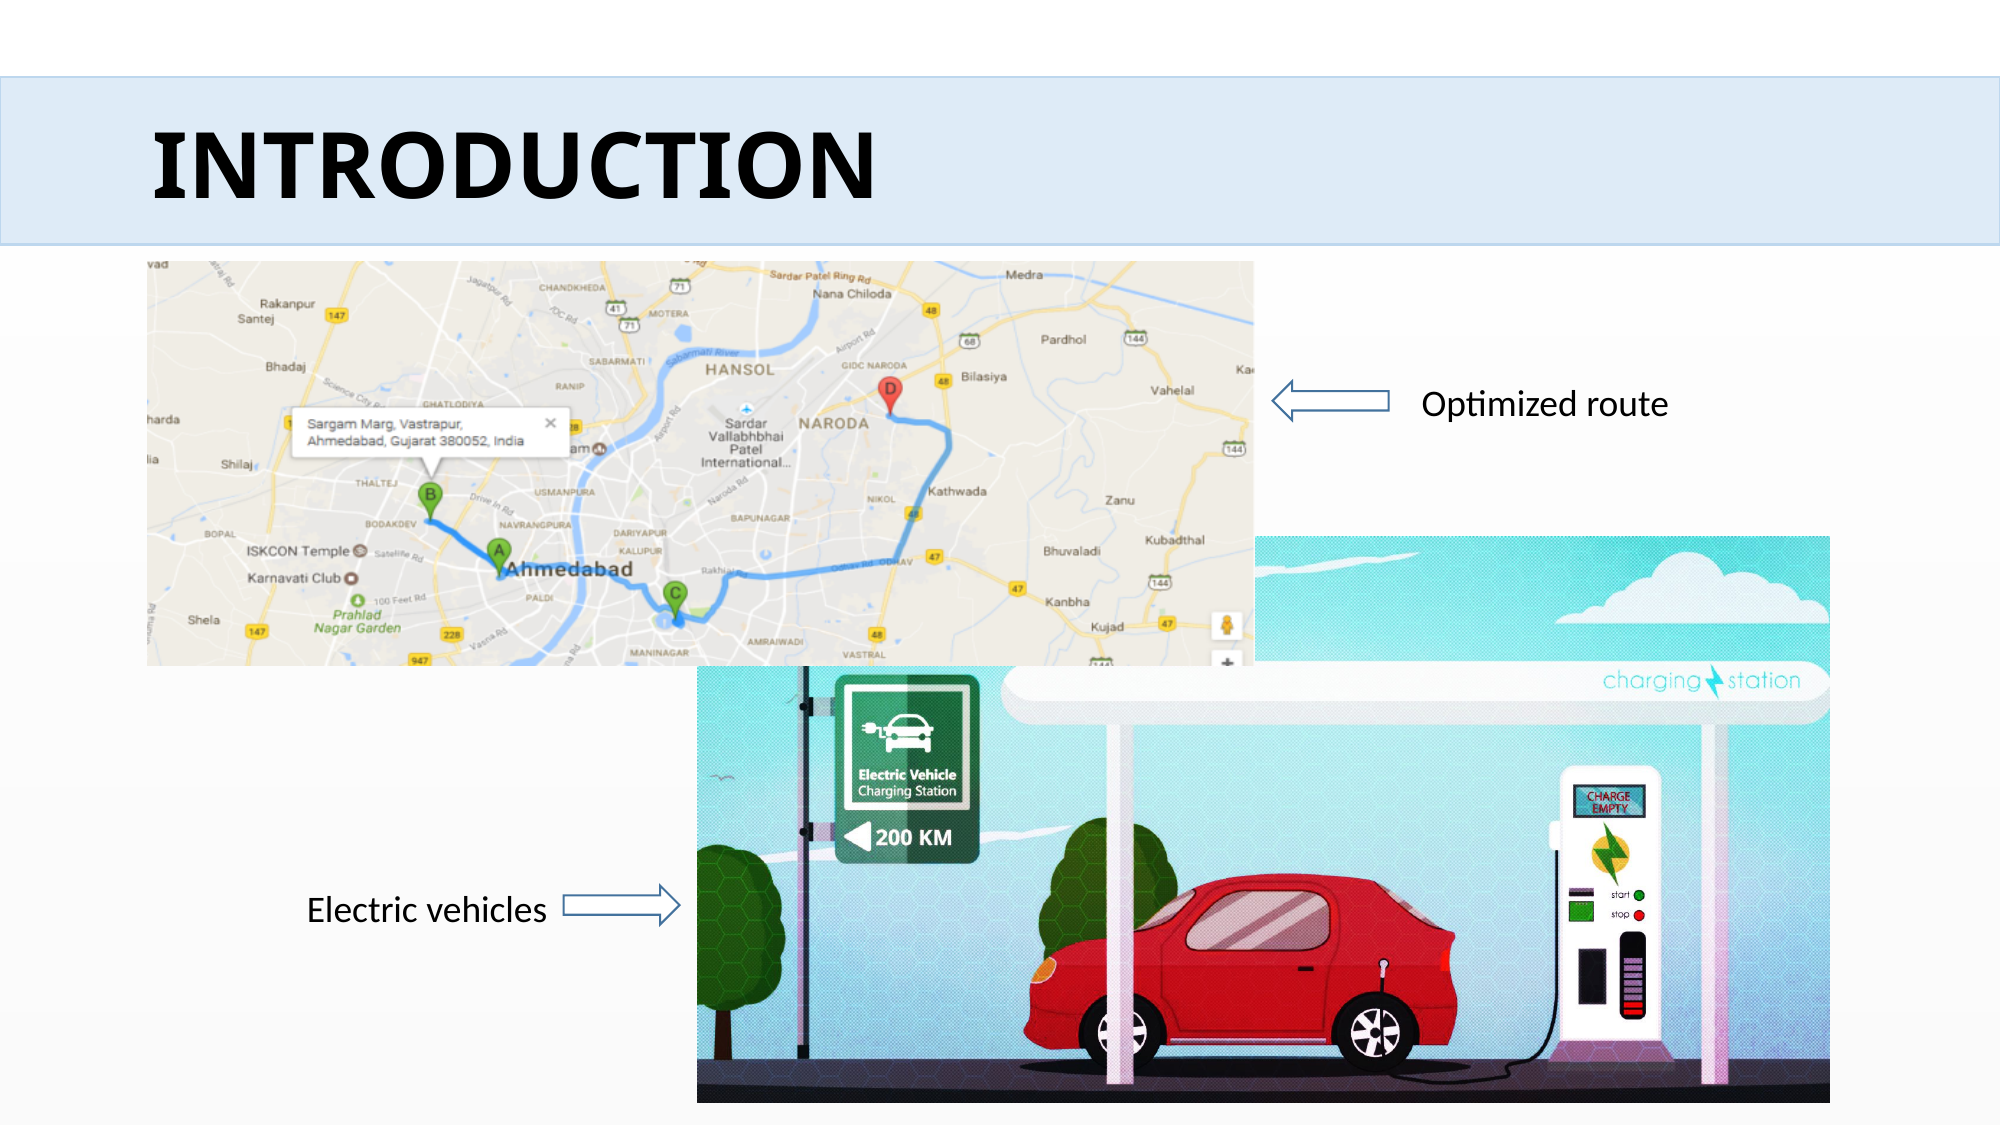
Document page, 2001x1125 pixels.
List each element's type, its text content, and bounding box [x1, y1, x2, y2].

text_box [0, 76, 137, 246]
text_box Optimized route [1406, 327, 2000, 432]
picture [697, 536, 1830, 1103]
text_box [1863, 76, 2000, 246]
text_box [562, 883, 682, 928]
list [147, 261, 1255, 666]
text_box [1271, 378, 1390, 423]
text_box Electric vehicles [292, 832, 697, 938]
title INTRODUCTION [137, 59, 1863, 278]
